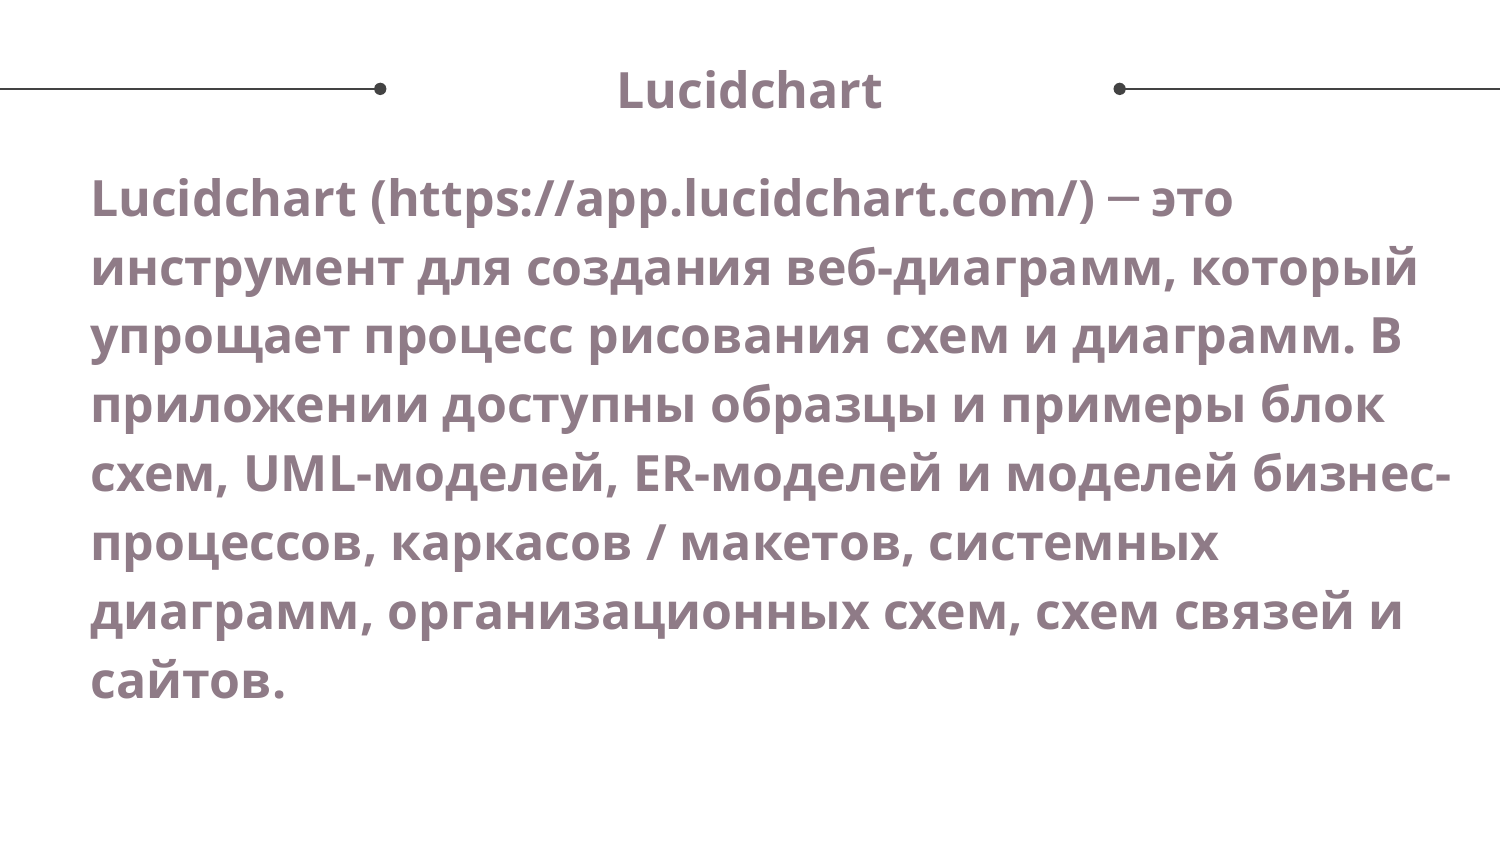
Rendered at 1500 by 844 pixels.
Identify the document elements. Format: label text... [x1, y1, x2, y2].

text_box Lucidchart (https://app.lucidchart.com/) ─ это инструмент для создания веб-диаграмм, который упрощает процесс рисования схем и диаграмм. В приложении доступны образцы и примеры блок схем, UML-моделей, ER-моделей и моделей бизнес-процессов, каркасов / макетов, системных диаграмм, организационных схем, схем связей и сайтов. [75, 142, 1486, 810]
title Lucidchart [430, 18, 1070, 160]
